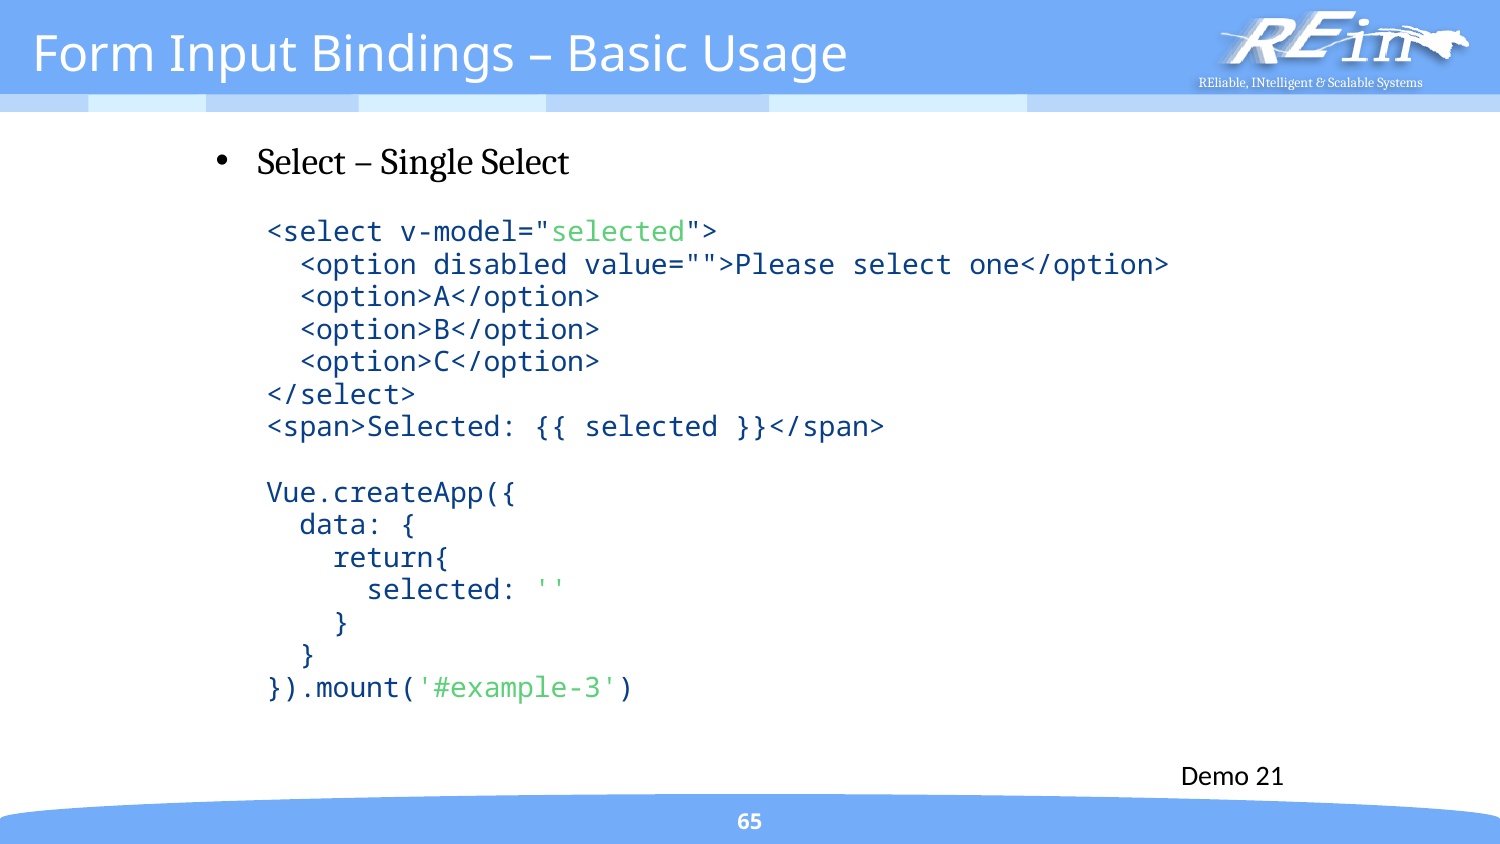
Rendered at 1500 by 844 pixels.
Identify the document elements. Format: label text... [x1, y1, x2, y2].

text_box Demo 21 [1166, 749, 1332, 799]
title Form Input Bindings – Basic Usage [17, 17, 1136, 86]
list Select – Single Select <select v-model="selected"> <option disabled value="">Please select one</option> <option>A</option> <option>B</option> <option>C</option> </select> <span>Selected: {{ selected }}</span> Vue.createApp({ data: { return{ selected: '' } } }).mount('#example-3') [200, 138, 1344, 786]
slide_number 65 [667, 802, 833, 842]
